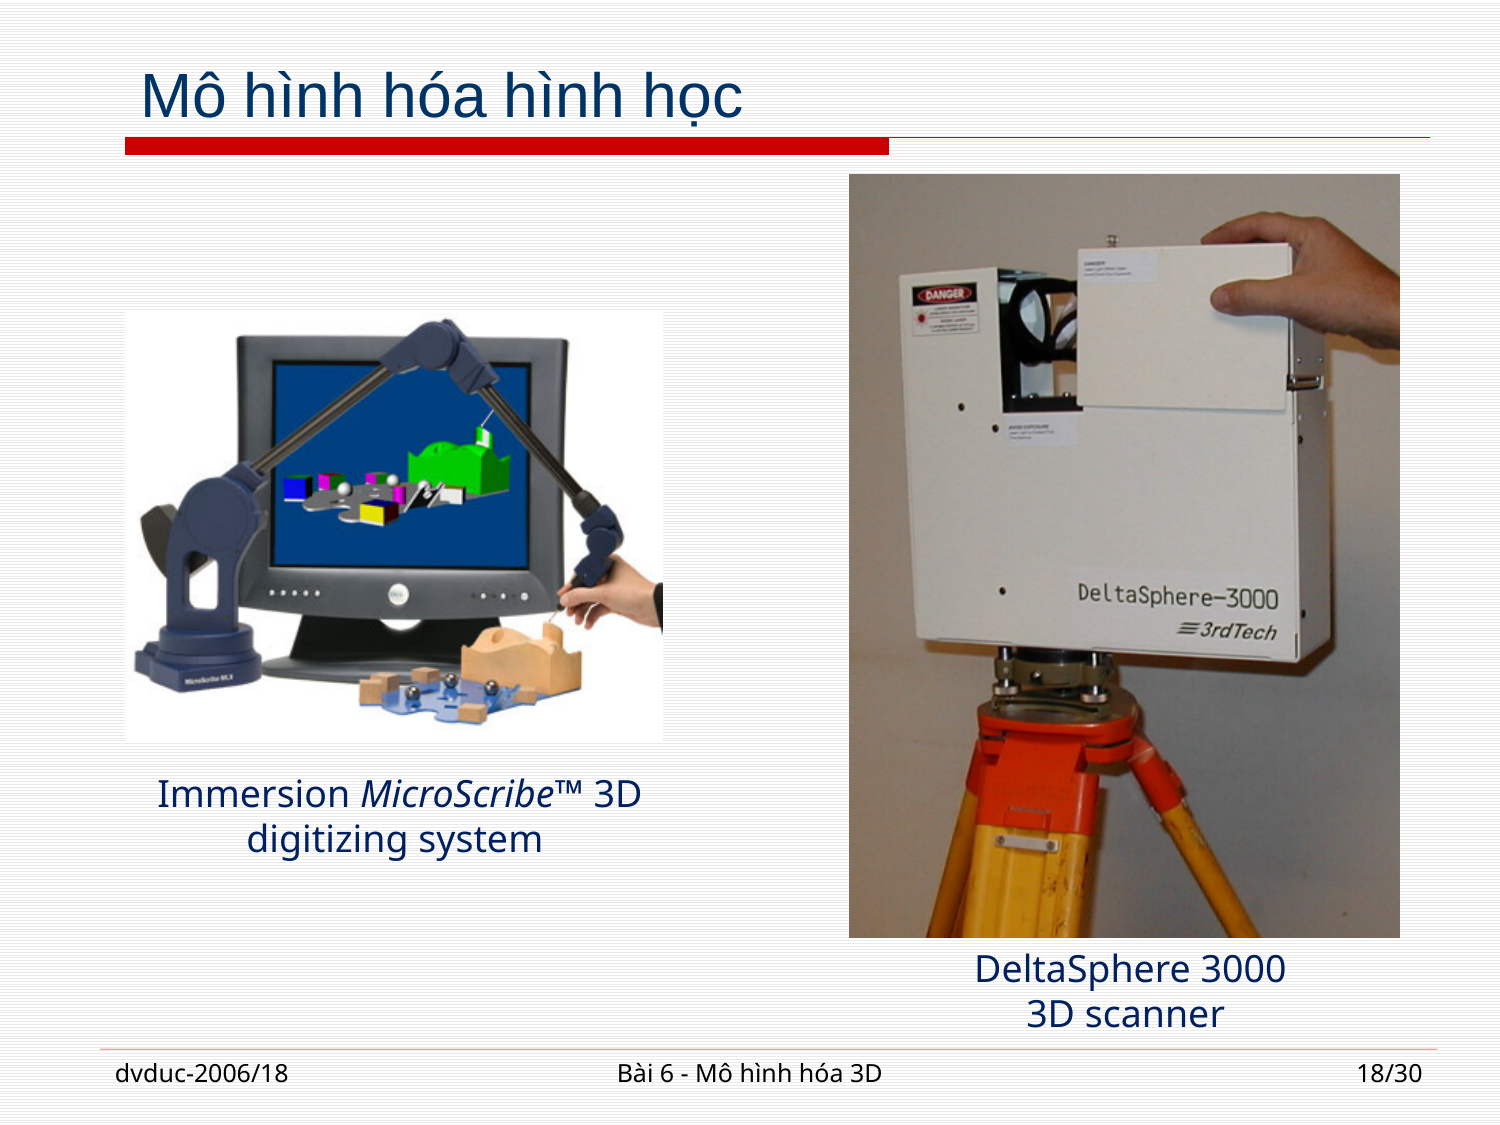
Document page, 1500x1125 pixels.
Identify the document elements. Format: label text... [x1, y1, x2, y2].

slide_number dvduc-2006/18 [99, 1049, 426, 1103]
footer Bài 6 - Mô hình hóa 3D [512, 1049, 988, 1103]
text_box Immersion MicroScribe™ 3D digitizing system [137, 762, 663, 868]
slide_number 18/30 [1112, 1049, 1438, 1103]
title Mô hình hóa hình học [124, 24, 1476, 138]
picture [124, 312, 663, 743]
picture [849, 174, 1401, 939]
text_box DeltaSphere 3000 3D scanner [949, 948, 1312, 1043]
